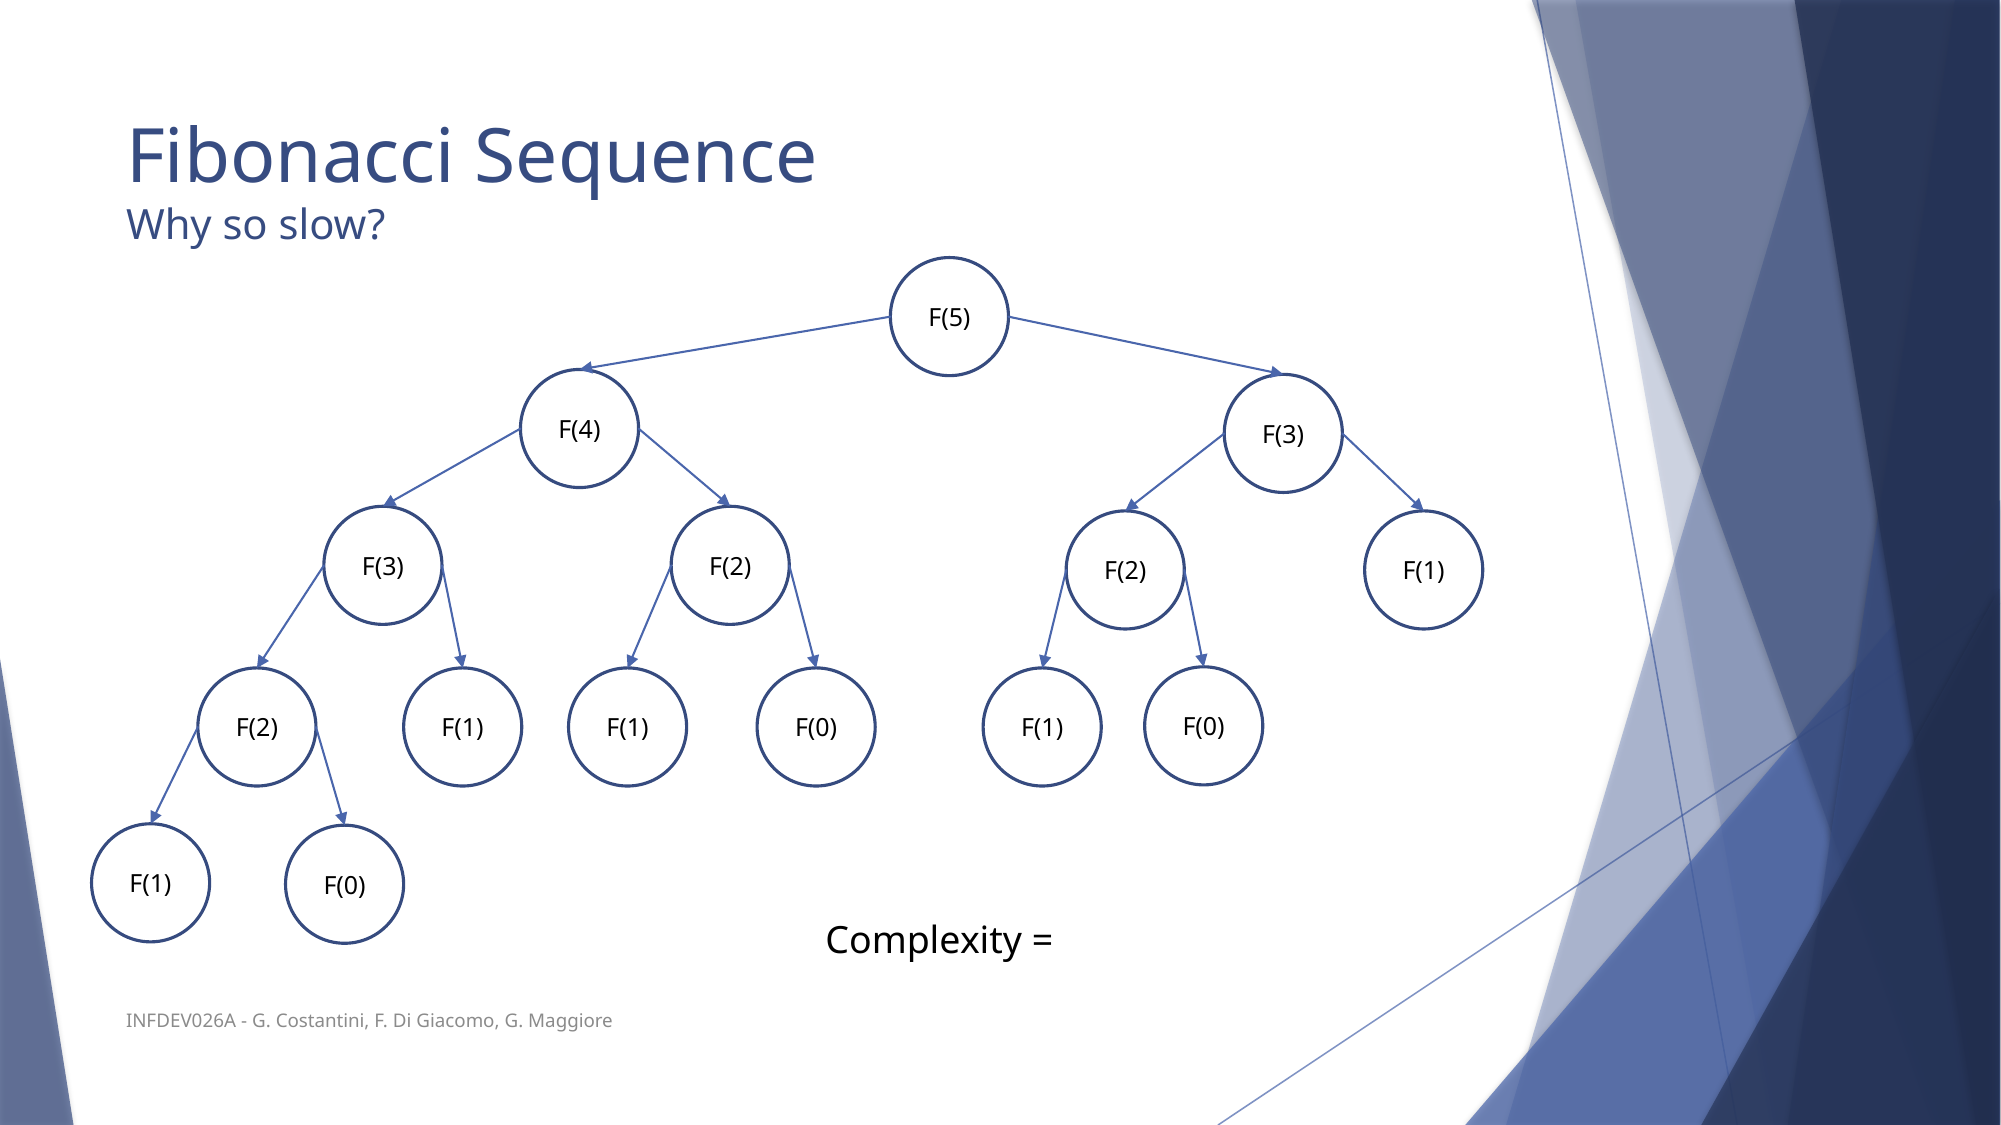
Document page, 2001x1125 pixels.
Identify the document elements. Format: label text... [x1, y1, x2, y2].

text_box F(4) [518, 368, 641, 490]
text_box F(1) [981, 666, 1103, 788]
text_box F(1) [1363, 509, 1485, 631]
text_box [1341, 432, 1425, 512]
text_box F(2) [669, 504, 791, 626]
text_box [1124, 432, 1225, 512]
text_box F(3) [322, 505, 444, 626]
text_box F(1) [566, 666, 689, 788]
text_box F(3) [1222, 373, 1344, 495]
list [111, 354, 1522, 992]
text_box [788, 564, 817, 669]
text_box F(2) [196, 666, 318, 788]
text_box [256, 564, 325, 669]
text_box F(1) [402, 666, 524, 788]
text_box F(0) [283, 823, 406, 945]
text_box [627, 564, 672, 669]
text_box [150, 726, 199, 825]
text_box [382, 428, 521, 507]
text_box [638, 428, 731, 507]
text_box F(5) [888, 255, 1010, 378]
footer INFDEV026A - G. Costantini, F. Di Giacomo, G. Maggiore [111, 991, 1145, 1051]
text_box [1183, 569, 1205, 668]
title Fibonacci Sequence Why so slow? [111, 99, 1522, 317]
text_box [1041, 569, 1067, 669]
text_box F(1) [89, 822, 212, 944]
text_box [1007, 316, 1284, 375]
text_box F(2) [1064, 509, 1186, 631]
text_box F(0) [1143, 665, 1265, 787]
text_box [579, 316, 891, 370]
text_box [441, 564, 464, 669]
text_box F(0) [755, 666, 877, 788]
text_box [315, 726, 346, 826]
